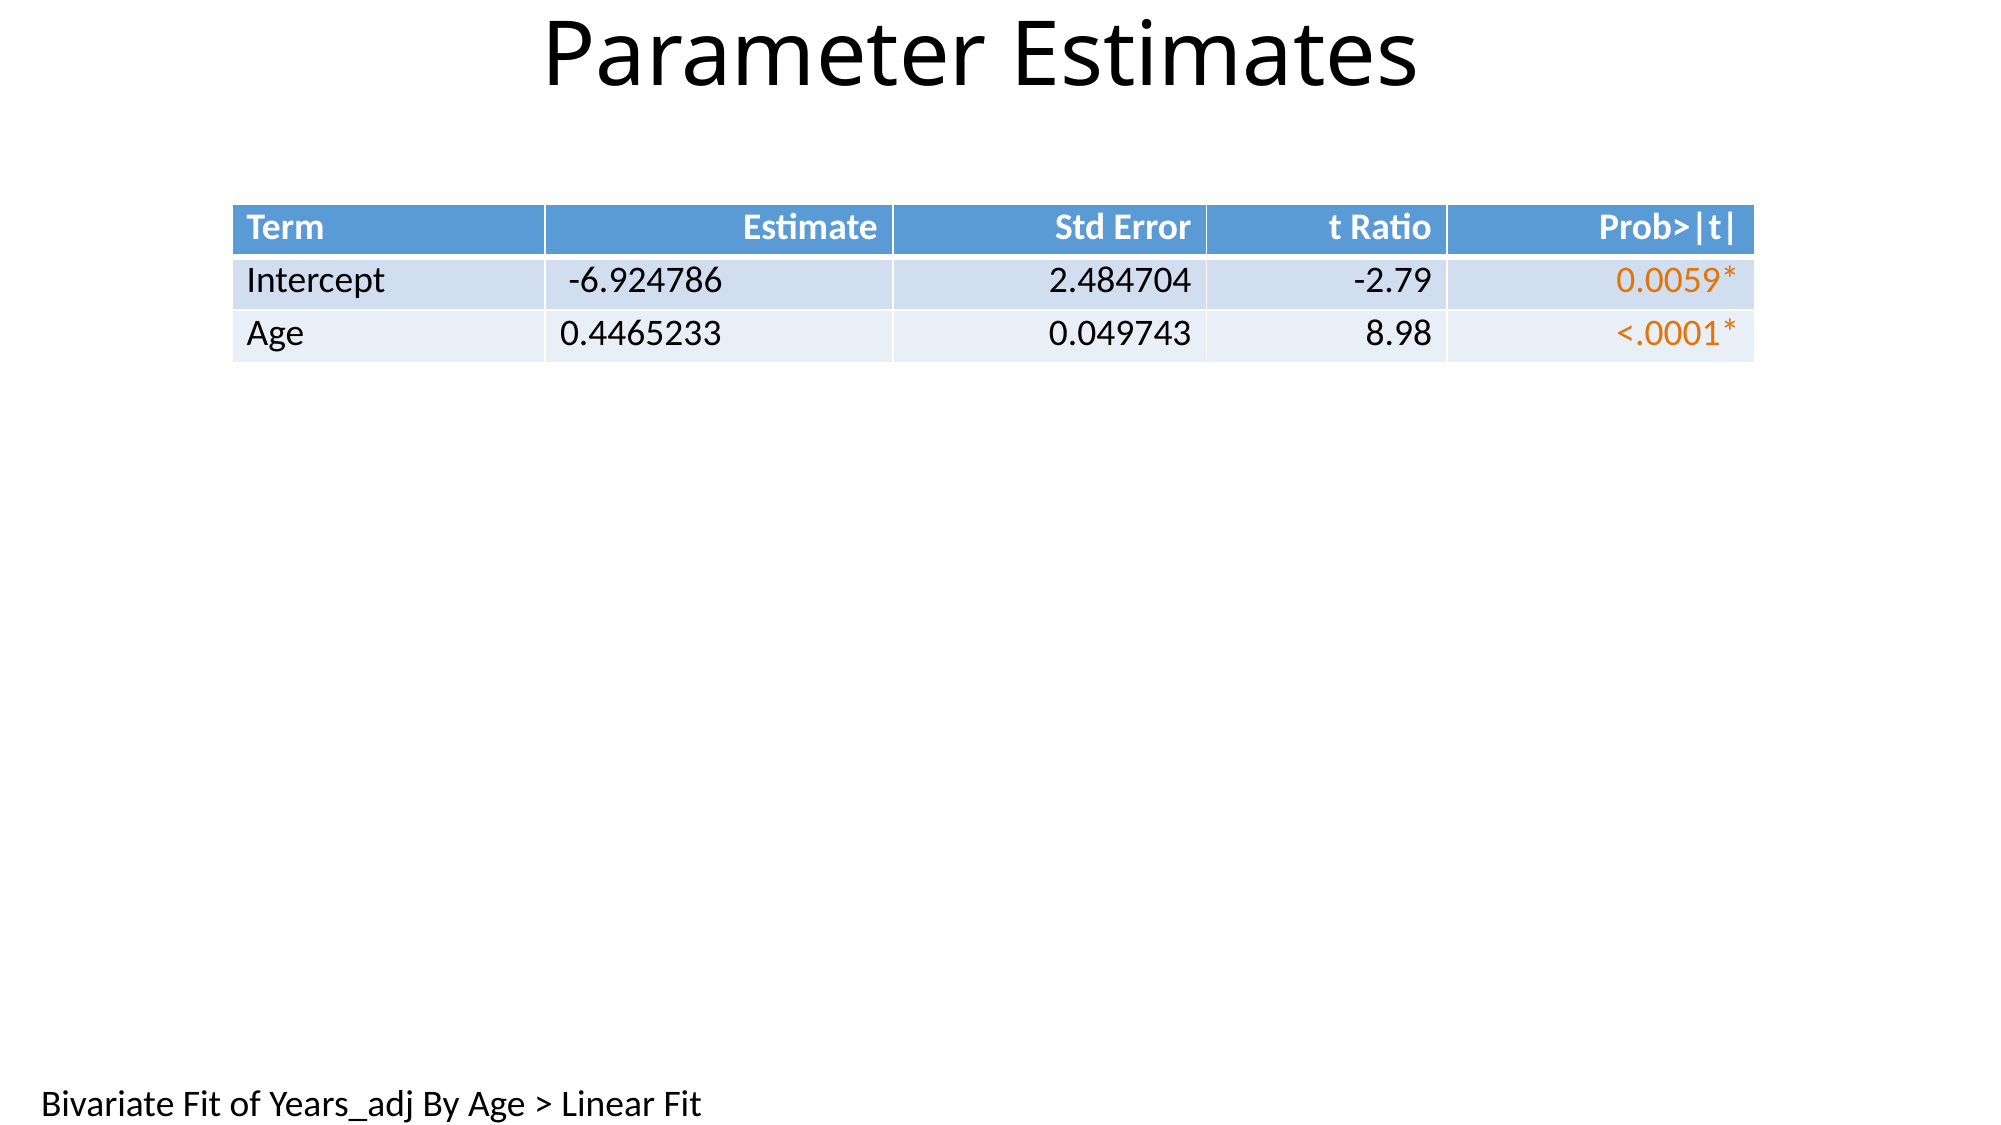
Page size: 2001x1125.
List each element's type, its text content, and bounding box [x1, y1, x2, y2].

title Parameter Estimates [0, 0, 1963, 113]
table_cell 8.98 [1207, 311, 1446, 362]
table_header Estimate [546, 205, 892, 254]
table_cell 0.0059* [1448, 260, 1754, 309]
table_cell Age [233, 311, 544, 362]
table_cell -6.924786 [546, 260, 892, 309]
table_cell 0.4465233 [546, 311, 892, 362]
table_cell <.0001* [1448, 311, 1754, 362]
table_cell 2.484704 [894, 260, 1206, 309]
table_header t Ratio [1207, 205, 1446, 254]
table_header Term [233, 205, 544, 254]
table_cell Intercept [233, 260, 544, 309]
table_header Prob>|t| [1448, 205, 1754, 254]
table_header Std Error [894, 205, 1206, 254]
table_cell -2.79 [1207, 260, 1446, 309]
table_cell 0.049743 [894, 311, 1206, 362]
text_box Bivariate Fit of Years_adj By Age > Linear Fit [40, 1079, 703, 1125]
